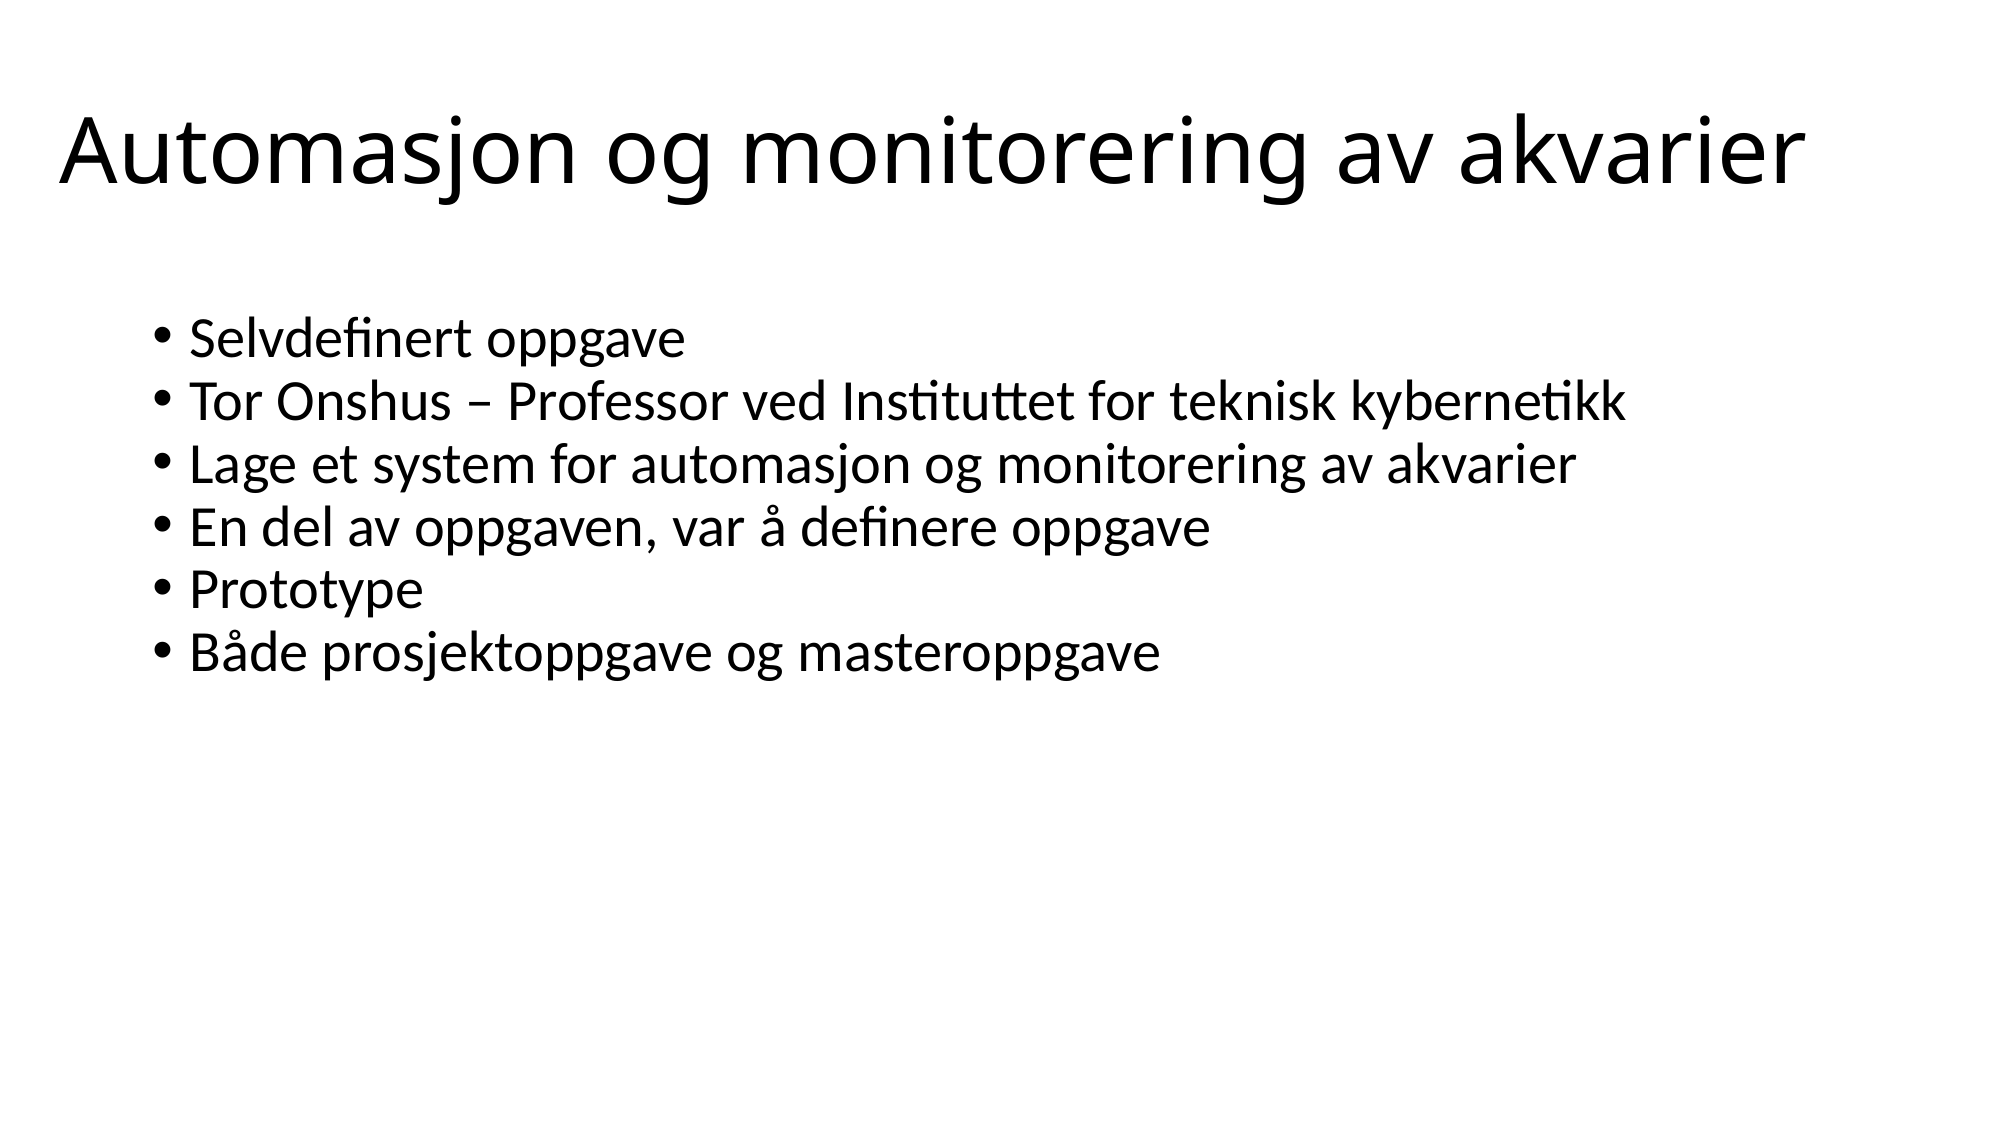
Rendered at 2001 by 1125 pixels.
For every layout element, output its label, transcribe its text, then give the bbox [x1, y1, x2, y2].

text_box Automasjon og monitorering av akvarier [45, 44, 2000, 263]
text_box Selvdefinert oppgave Tor Onshus – Professor ved Instituttet for teknisk kybernetikk Lage et system for automasjon og monitorering av akvarier En del av oppgaven, var å definere oppgave Prototype Både prosjektoppgave og masteroppgave [137, 299, 1863, 1014]
